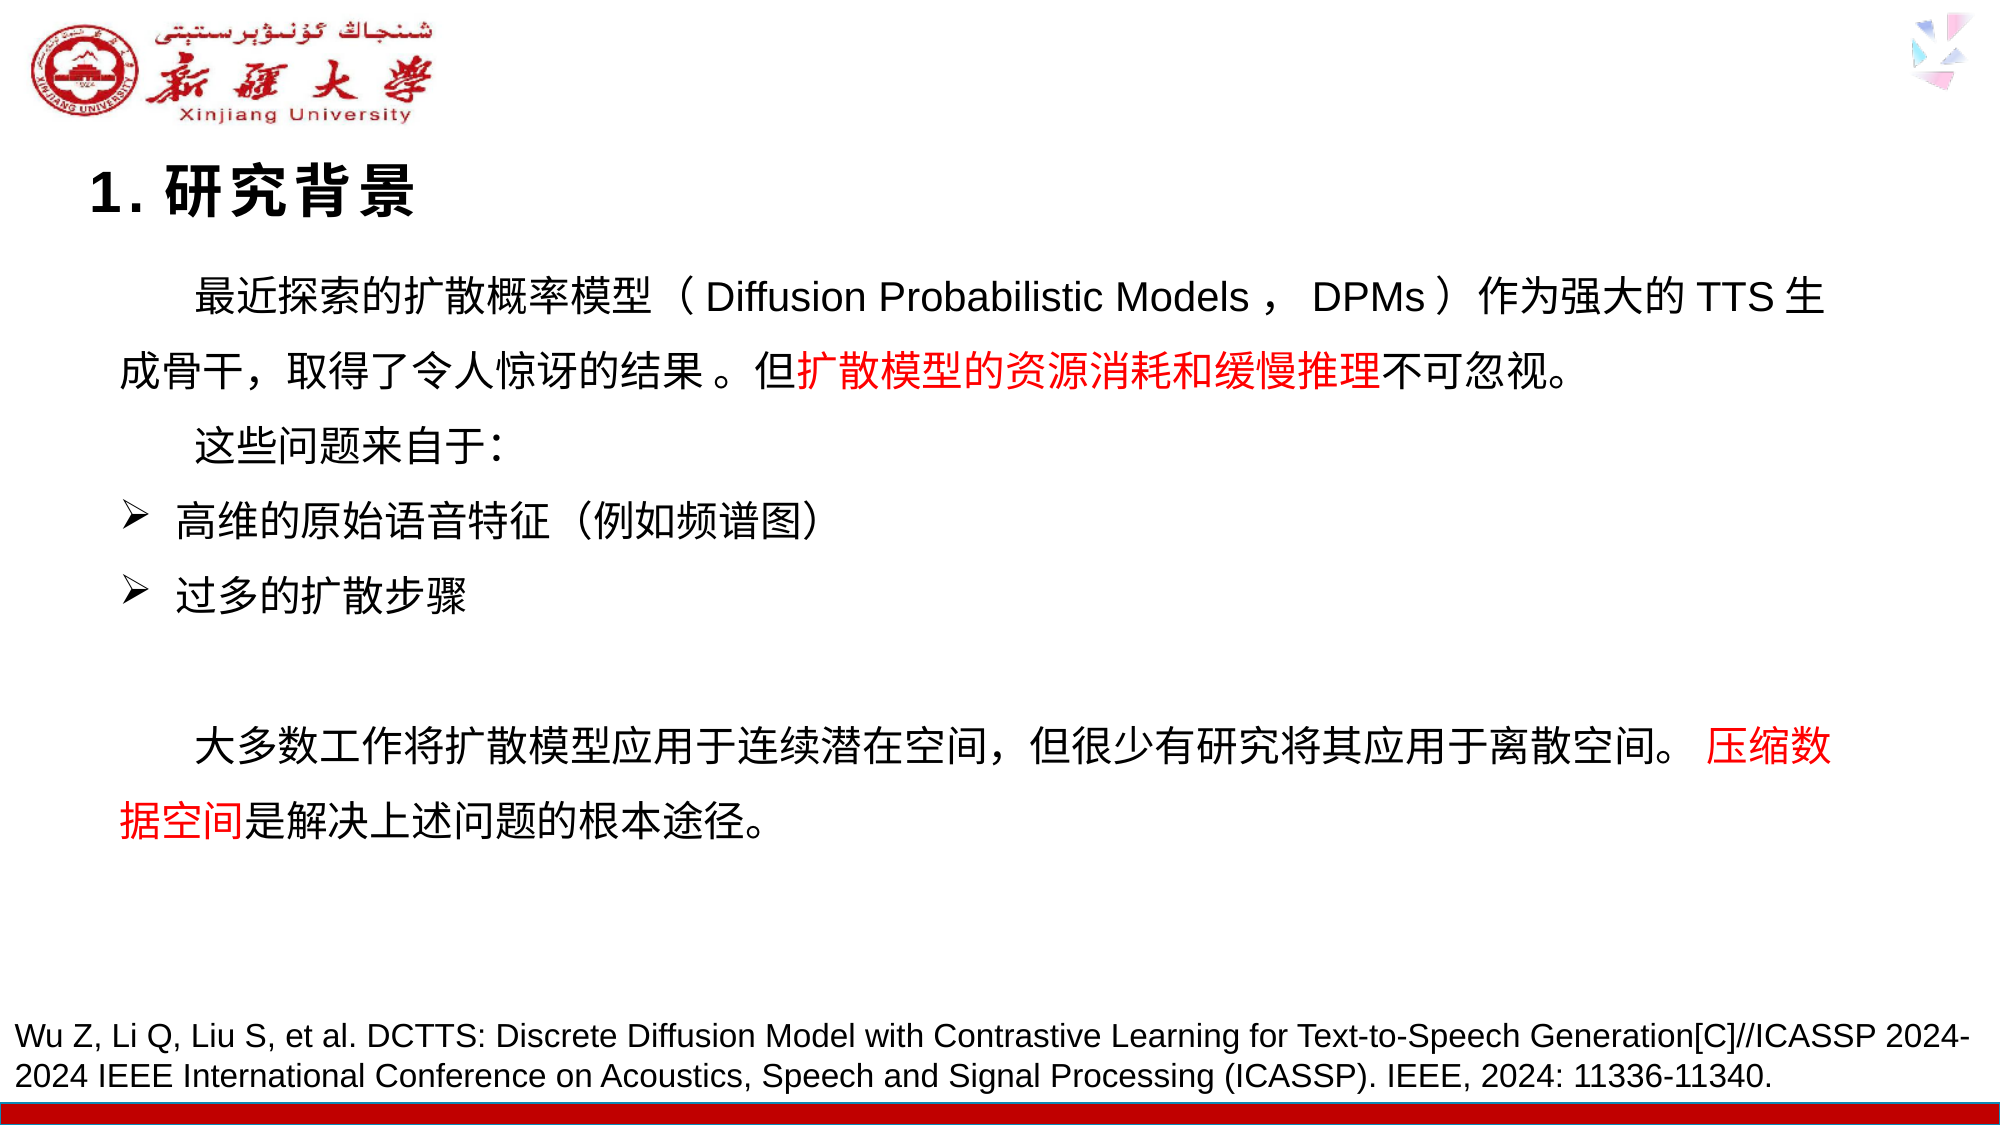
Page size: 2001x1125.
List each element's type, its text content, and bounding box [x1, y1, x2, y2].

picture [1881, 0, 2000, 101]
picture [0, 0, 482, 143]
text_box Wu Z, Li Q, Liu S, et al. DCTTS: Discrete Diffusion Model with Contrastive Learning for Text-to-Speech Generation[C]//ICASSP 2024-2024 IEEE International Conference on Acoustics, Speech and Signal Processing (ICASSP). IEEE, 2024: 11336-11340. [0, 1007, 2000, 1102]
text_box 最近探索的扩散概率模型（Diffusion Probabilistic Models，DPMs）作为强大的TTS生成骨干，取得了令人惊讶的结果 。但扩散模型的资源消耗和缓慢推理不可忽视。 这些问题来自于： 高维的原始语音特征（例如频谱图） 过多的扩散步骤 大多数工作将扩散模型应用于连续潜在空间，但很少有研究将其应用于离散空间。 压缩数据空间是解决上述问题的根本途径。 [104, 237, 1883, 888]
text_box [0, 1102, 2000, 1125]
text_box 1.研究背景 [74, 130, 1875, 247]
